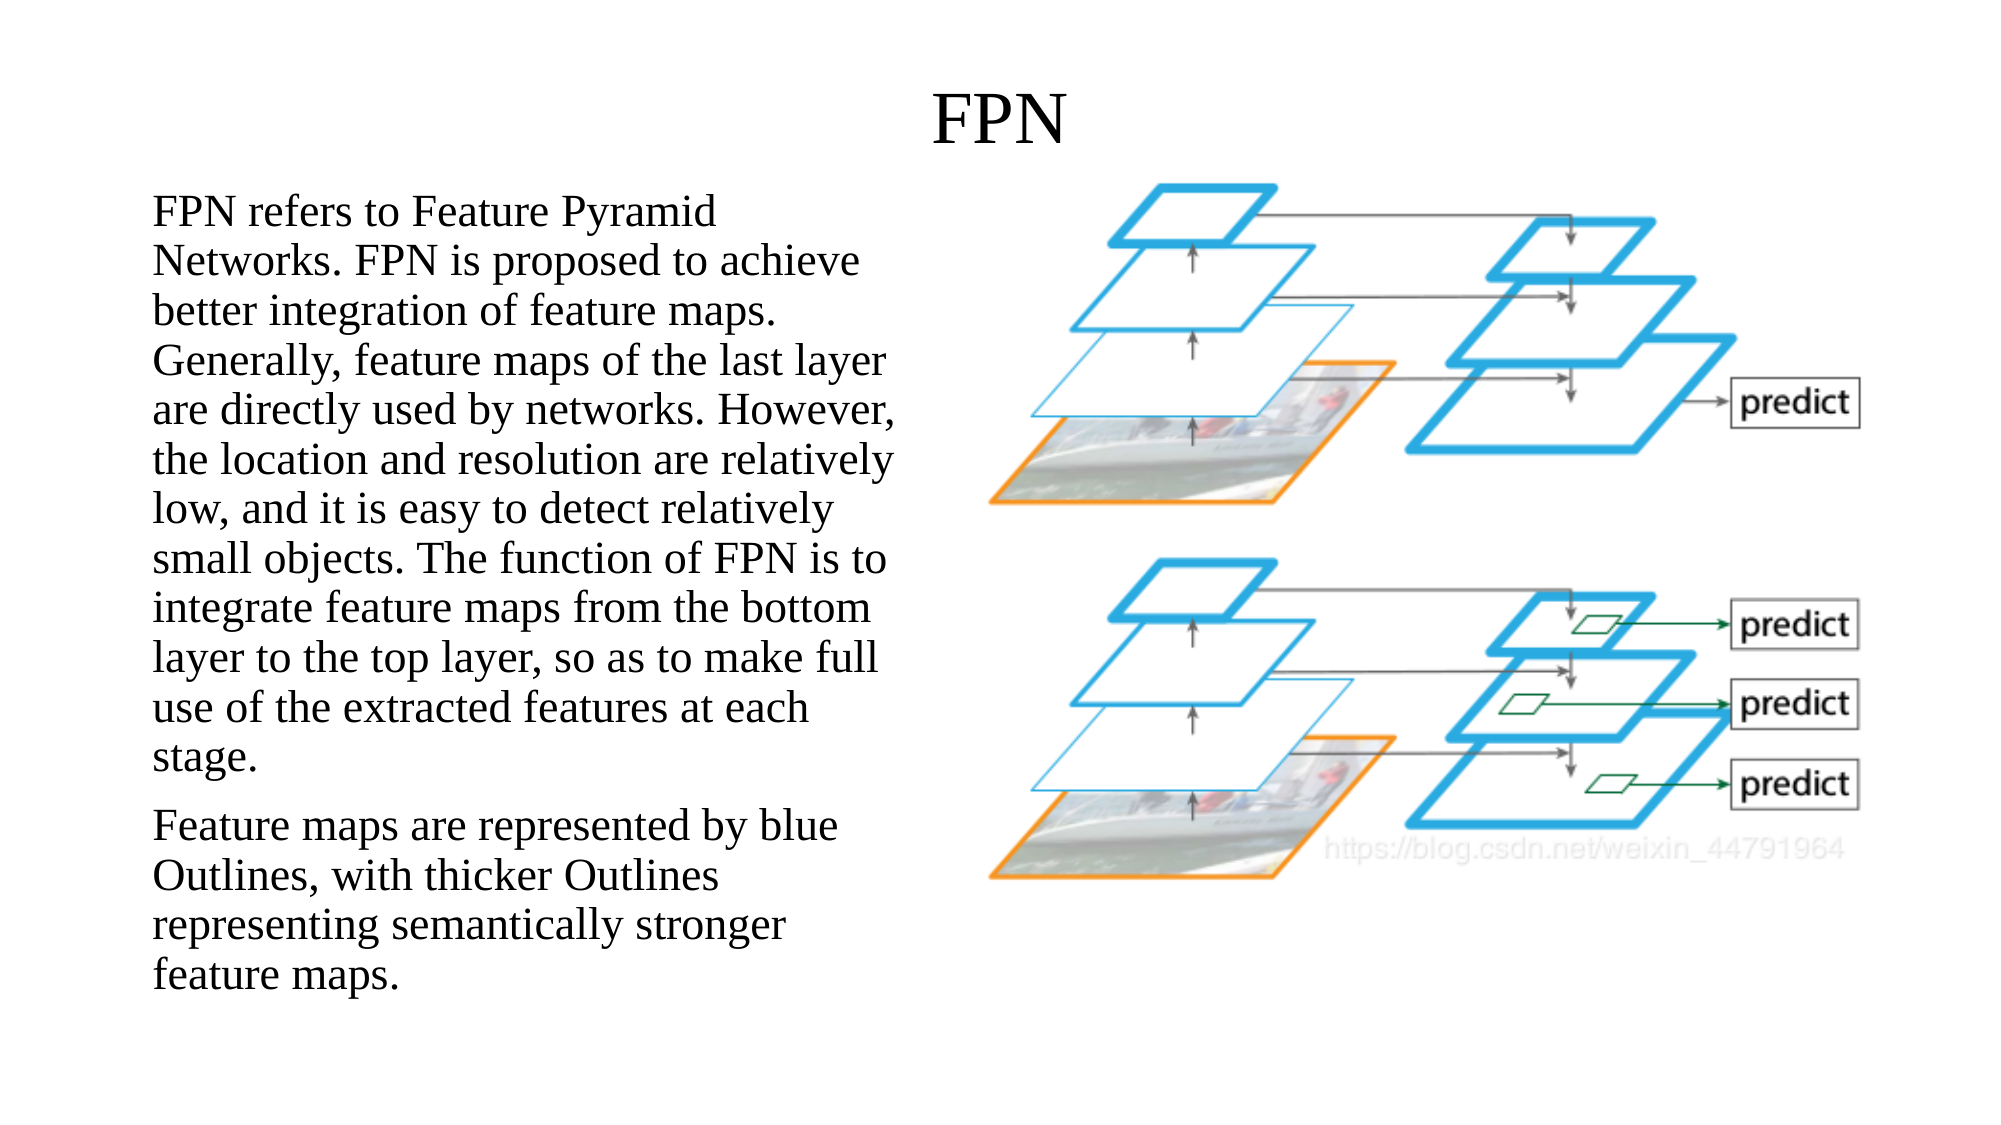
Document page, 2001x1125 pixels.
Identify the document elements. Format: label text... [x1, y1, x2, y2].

picture [983, 178, 1863, 884]
title FPN [137, 59, 1863, 179]
list FPN refers to Feature Pyramid Networks. FPN is proposed to achieve better integration of feature maps. Generally, feature maps of the last layer are directly used by networks. However, the location and resolution are relatively low, and it is easy to detect relatively small objects. The function of FPN is to integrate feature maps from the bottom layer to the top layer, so as to make full use of the extracted features at each stage. Feature maps are represented by blue Outlines, with thicker Outlines representing semantically stronger feature maps. [137, 178, 934, 1014]
